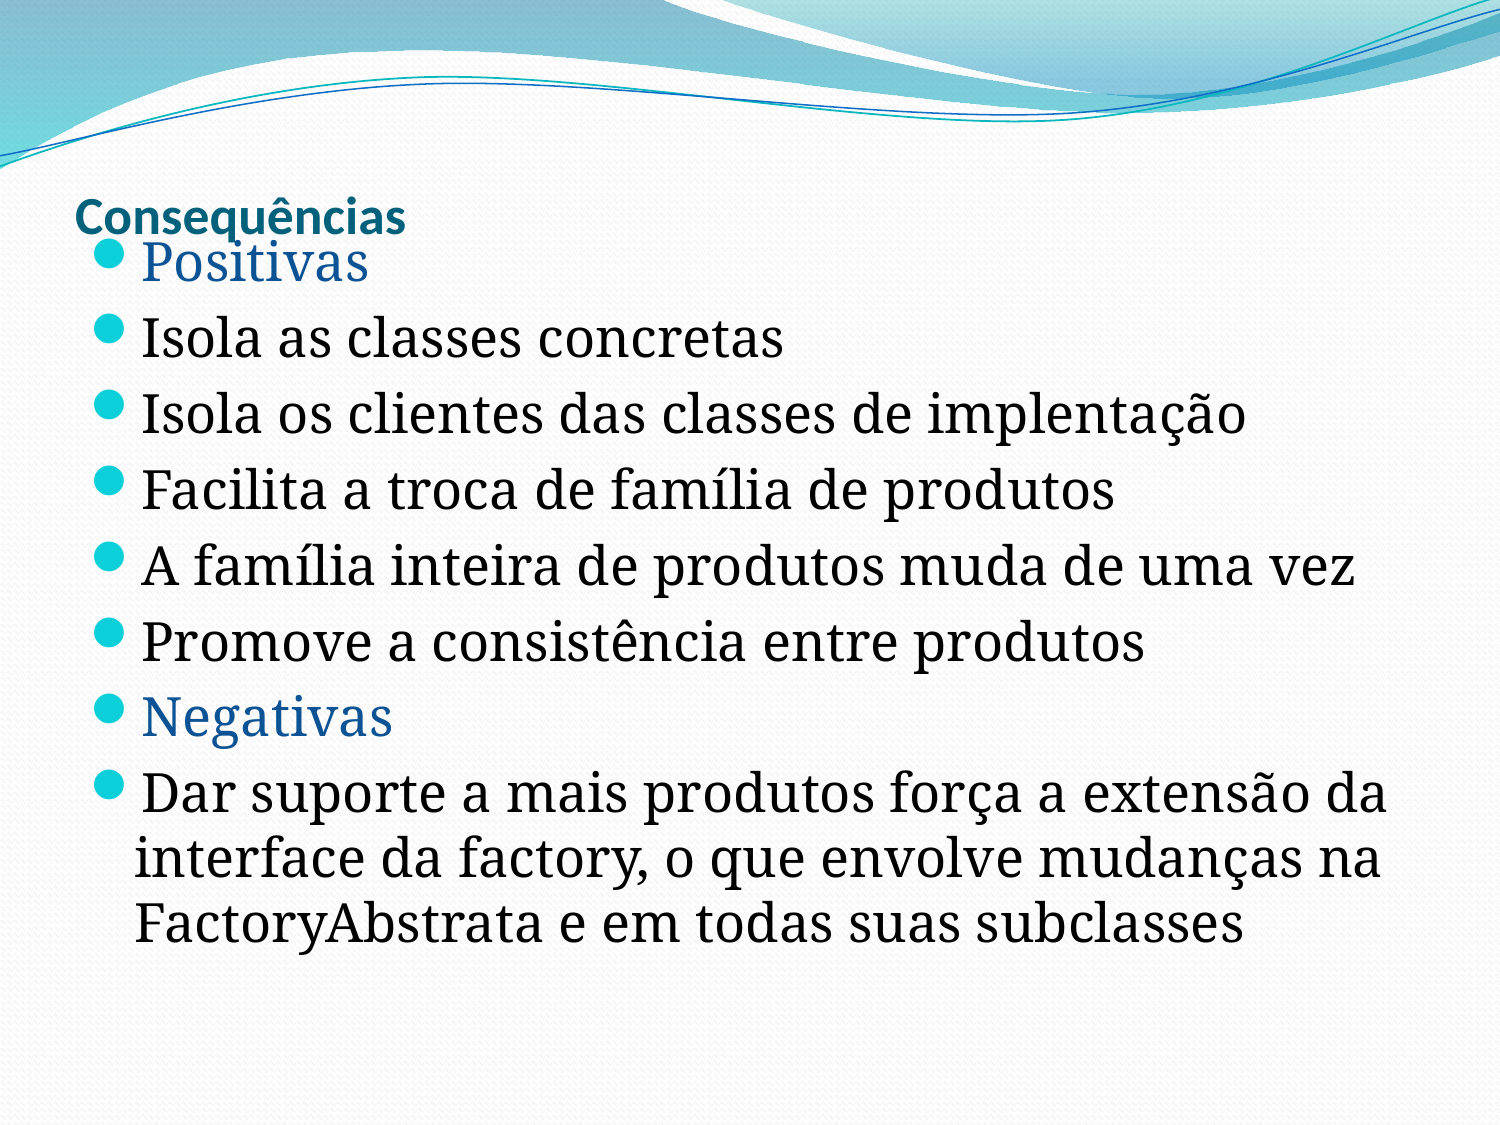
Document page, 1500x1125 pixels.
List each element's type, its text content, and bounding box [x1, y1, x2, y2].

title Consequências [75, 115, 1425, 219]
list Positivas Isola as classes concretas Isola os clientes das classes de implentação Facilita a troca de família de produtos A família inteira de produtos muda de uma vez Promove a consistência entre produtos Negativas Dar suporte a mais produtos força a extensão da interface da factory, o que envolve mudanças na FactoryAbstrata e em todas suas subclasses [75, 219, 1425, 1038]
